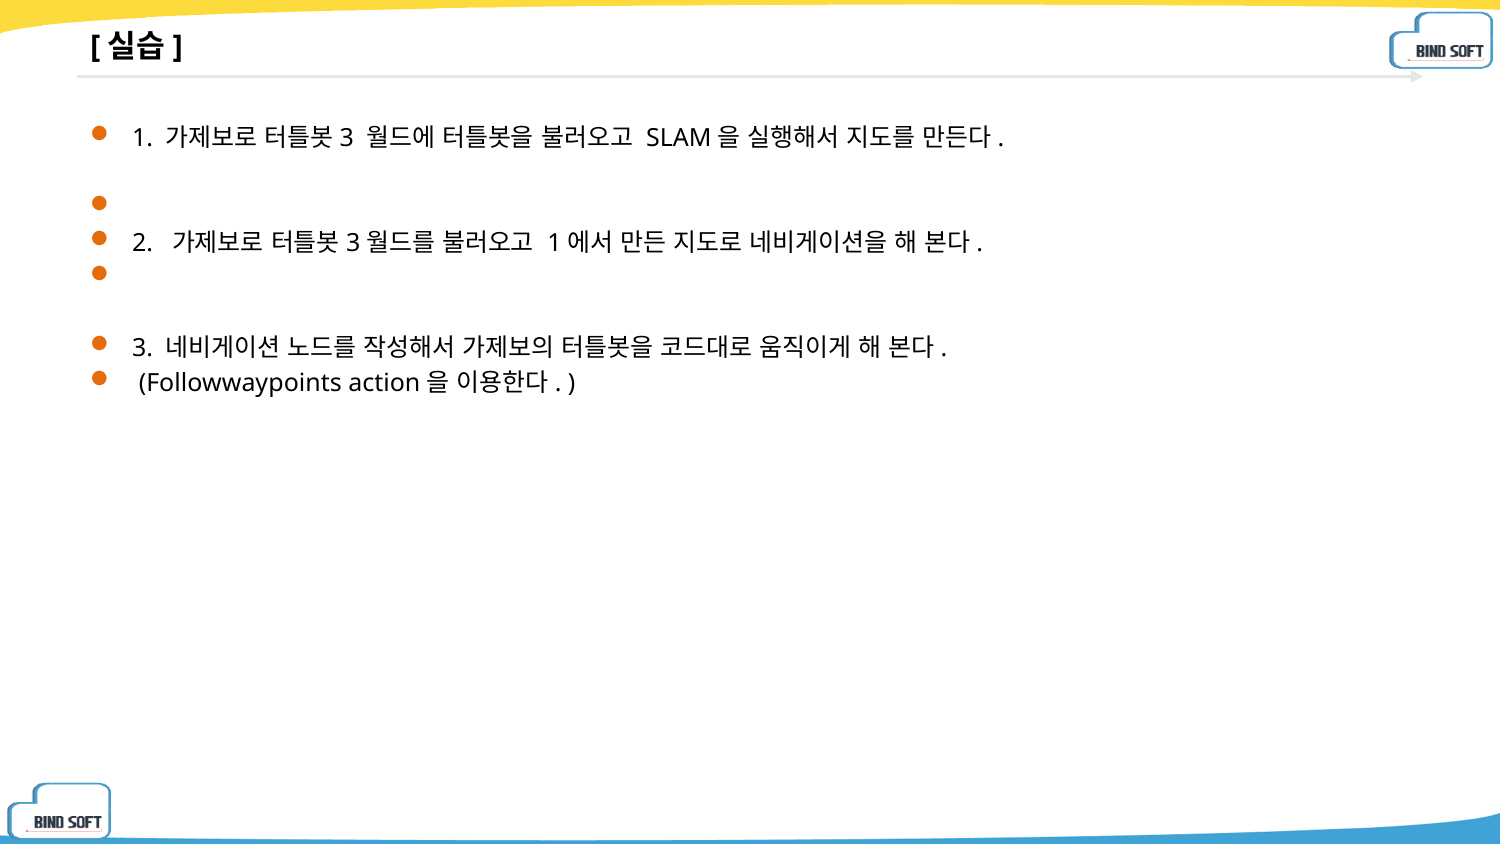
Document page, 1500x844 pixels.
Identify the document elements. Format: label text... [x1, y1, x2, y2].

picture [0, 0, 1500, 72]
list 1. 가제보로 터틀봇3 월드에 터틀봇을 불러오고 SLAM을 실행해서 지도를 만든다. 2. 가제보로 터틀봇3월드를 불러오고 1에서 만든 지도로 네비게이션을 해 본다. 3. 네비게이션 노드를 작성해서 가제보의 터틀봇을 코드대로 움직이게 해 본다. (Followwaypoints action을 이용한다. ) [75, 114, 1425, 791]
title [실습] [75, 8, 1425, 81]
picture [0, 752, 1500, 844]
